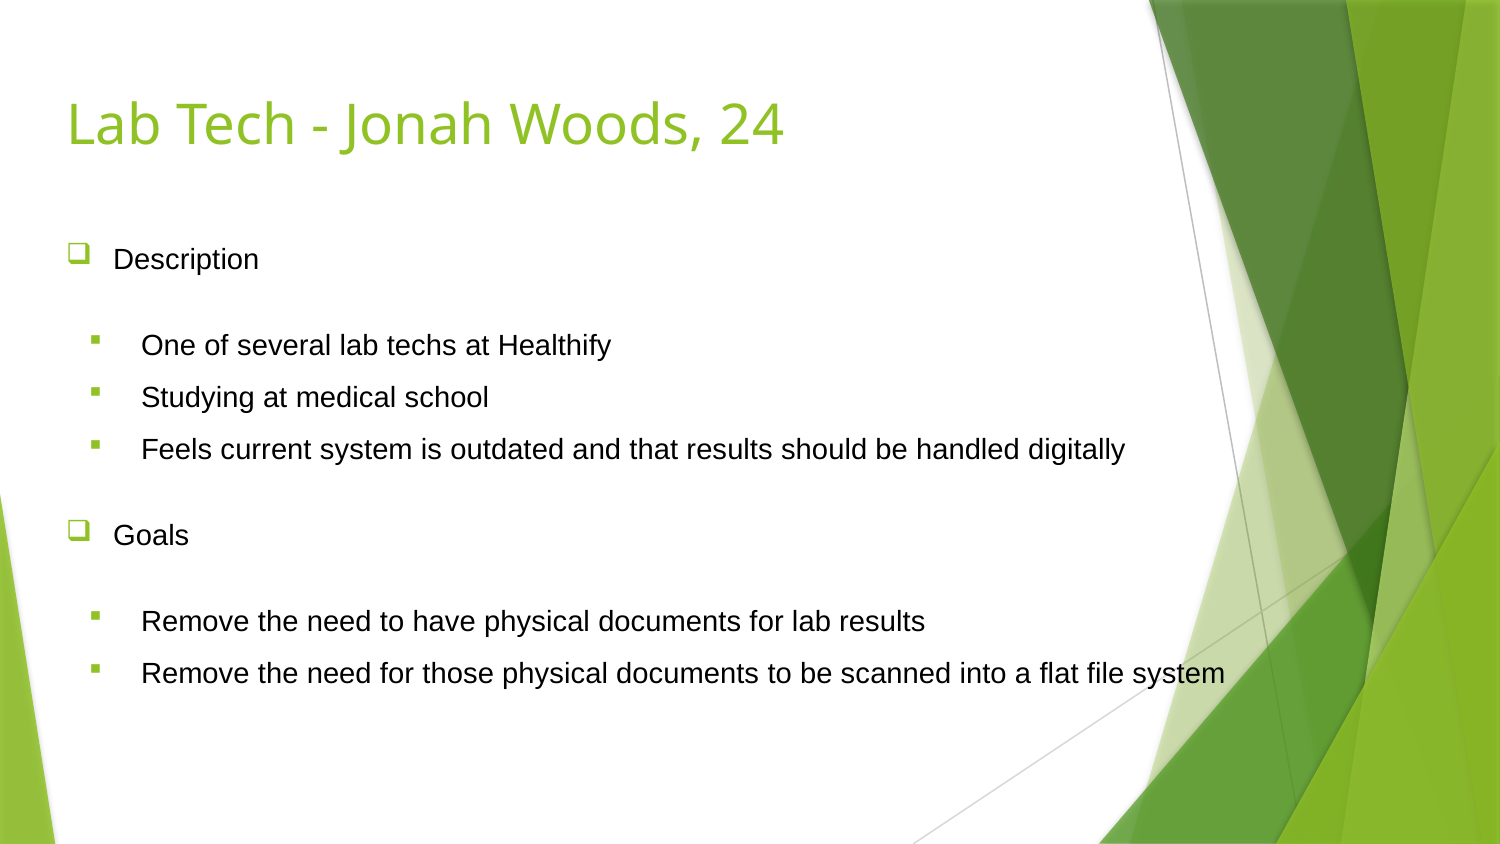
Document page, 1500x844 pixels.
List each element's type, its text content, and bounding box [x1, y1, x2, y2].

title Lab Tech - Jonah Woods, 24 [51, 72, 1449, 189]
list Description One of several lab techs at Healthify Studying at medical school Feels current system is outdated and that results should be handled digitally Goals Remove the need to have physical documents for lab results Remove the need for those physical documents to be scanned into a flat file system [51, 207, 1449, 750]
